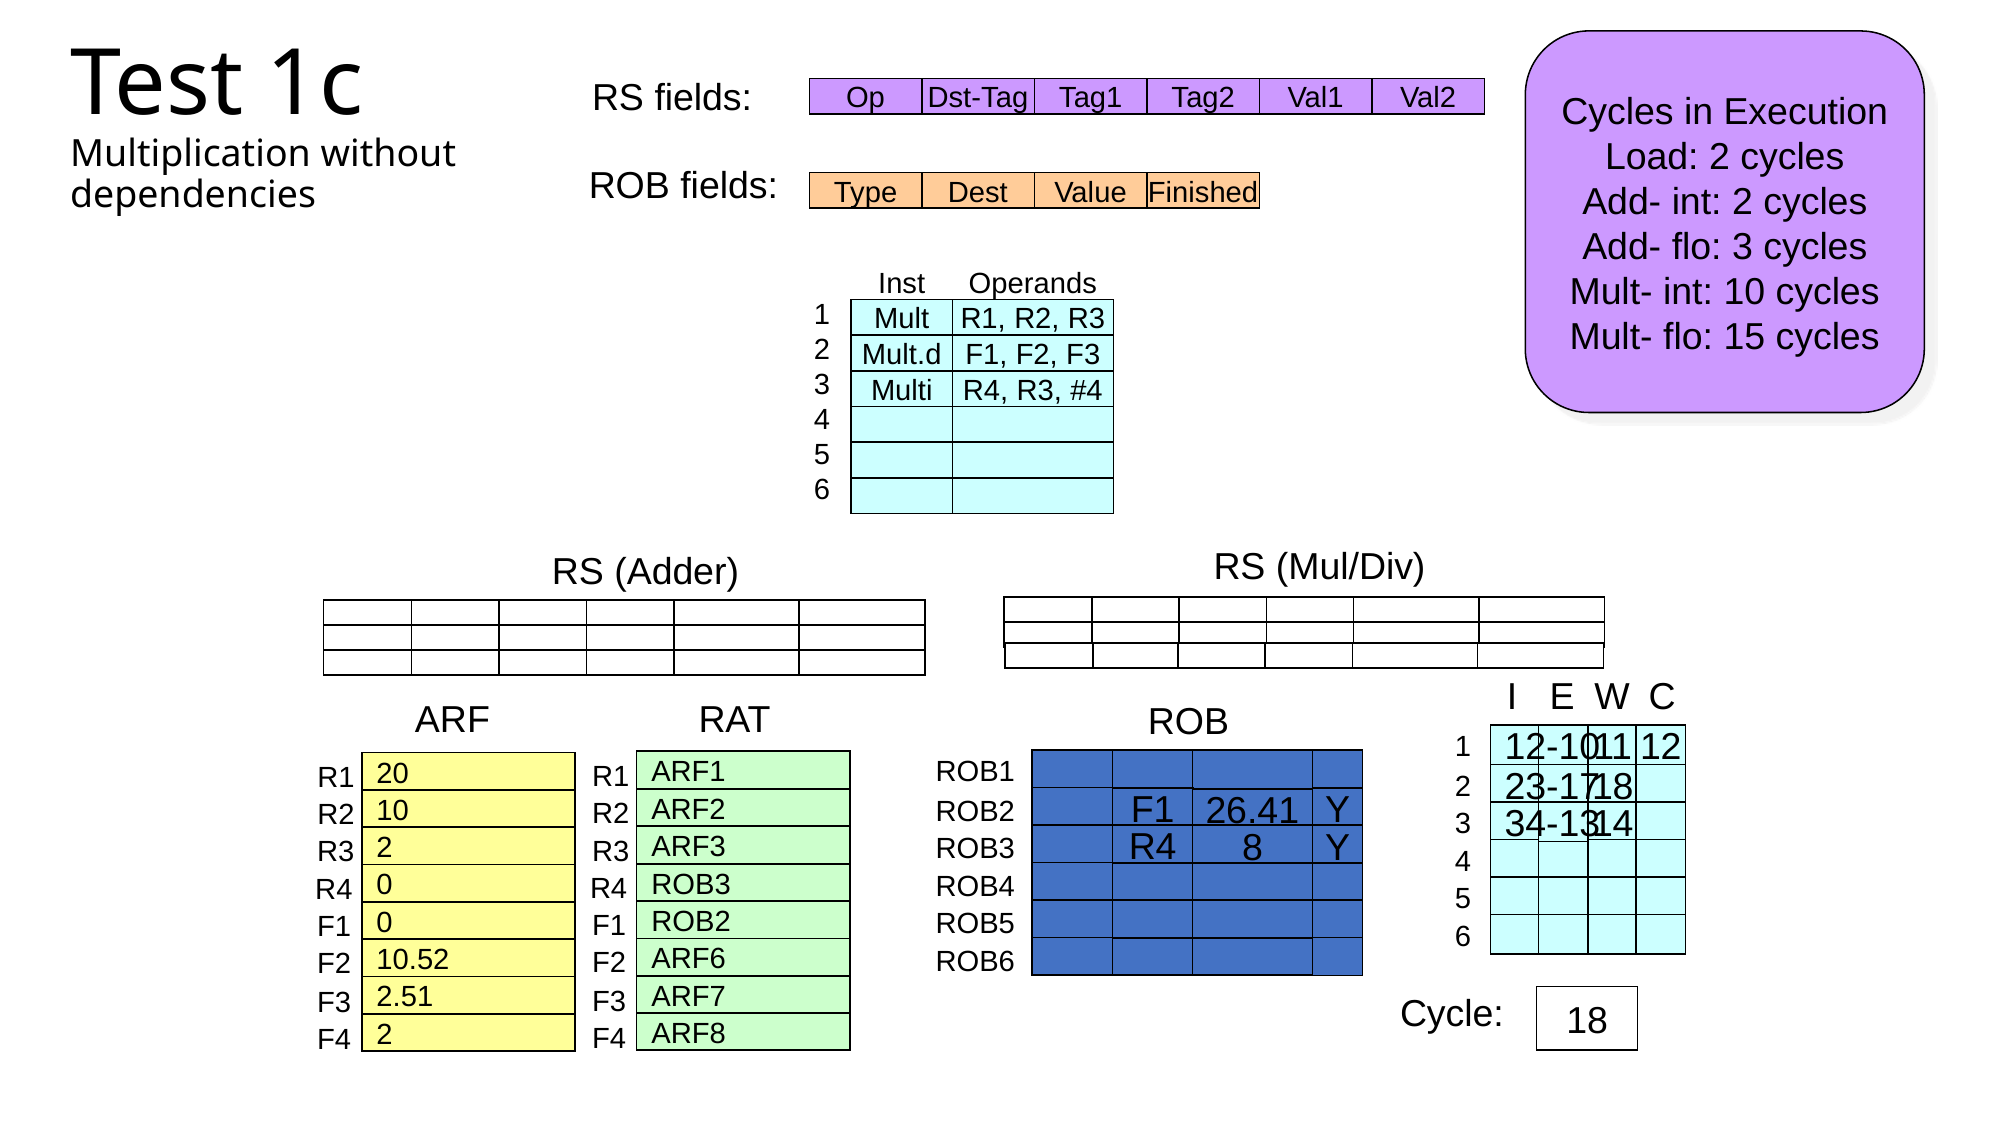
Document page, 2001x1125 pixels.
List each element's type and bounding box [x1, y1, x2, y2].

text_box [1487, 674, 1687, 715]
text_box [613, 153, 794, 214]
text_box [1438, 724, 1488, 955]
text_box [809, 78, 1485, 115]
text_box [799, 263, 1114, 514]
title [55, 16, 613, 234]
text_box [1536, 986, 1638, 1051]
text_box [400, 687, 505, 748]
text_box [299, 749, 850, 1064]
text_box [1525, 30, 1925, 413]
text_box [683, 687, 786, 748]
text_box [613, 66, 768, 126]
text_box [323, 539, 925, 675]
text_box [1385, 981, 1519, 1042]
text_box [1003, 597, 1605, 668]
text_box [809, 172, 1260, 209]
text_box [950, 749, 1000, 980]
text_box [1198, 534, 1441, 595]
text_box [1032, 689, 1363, 976]
text_box [1490, 724, 1686, 955]
